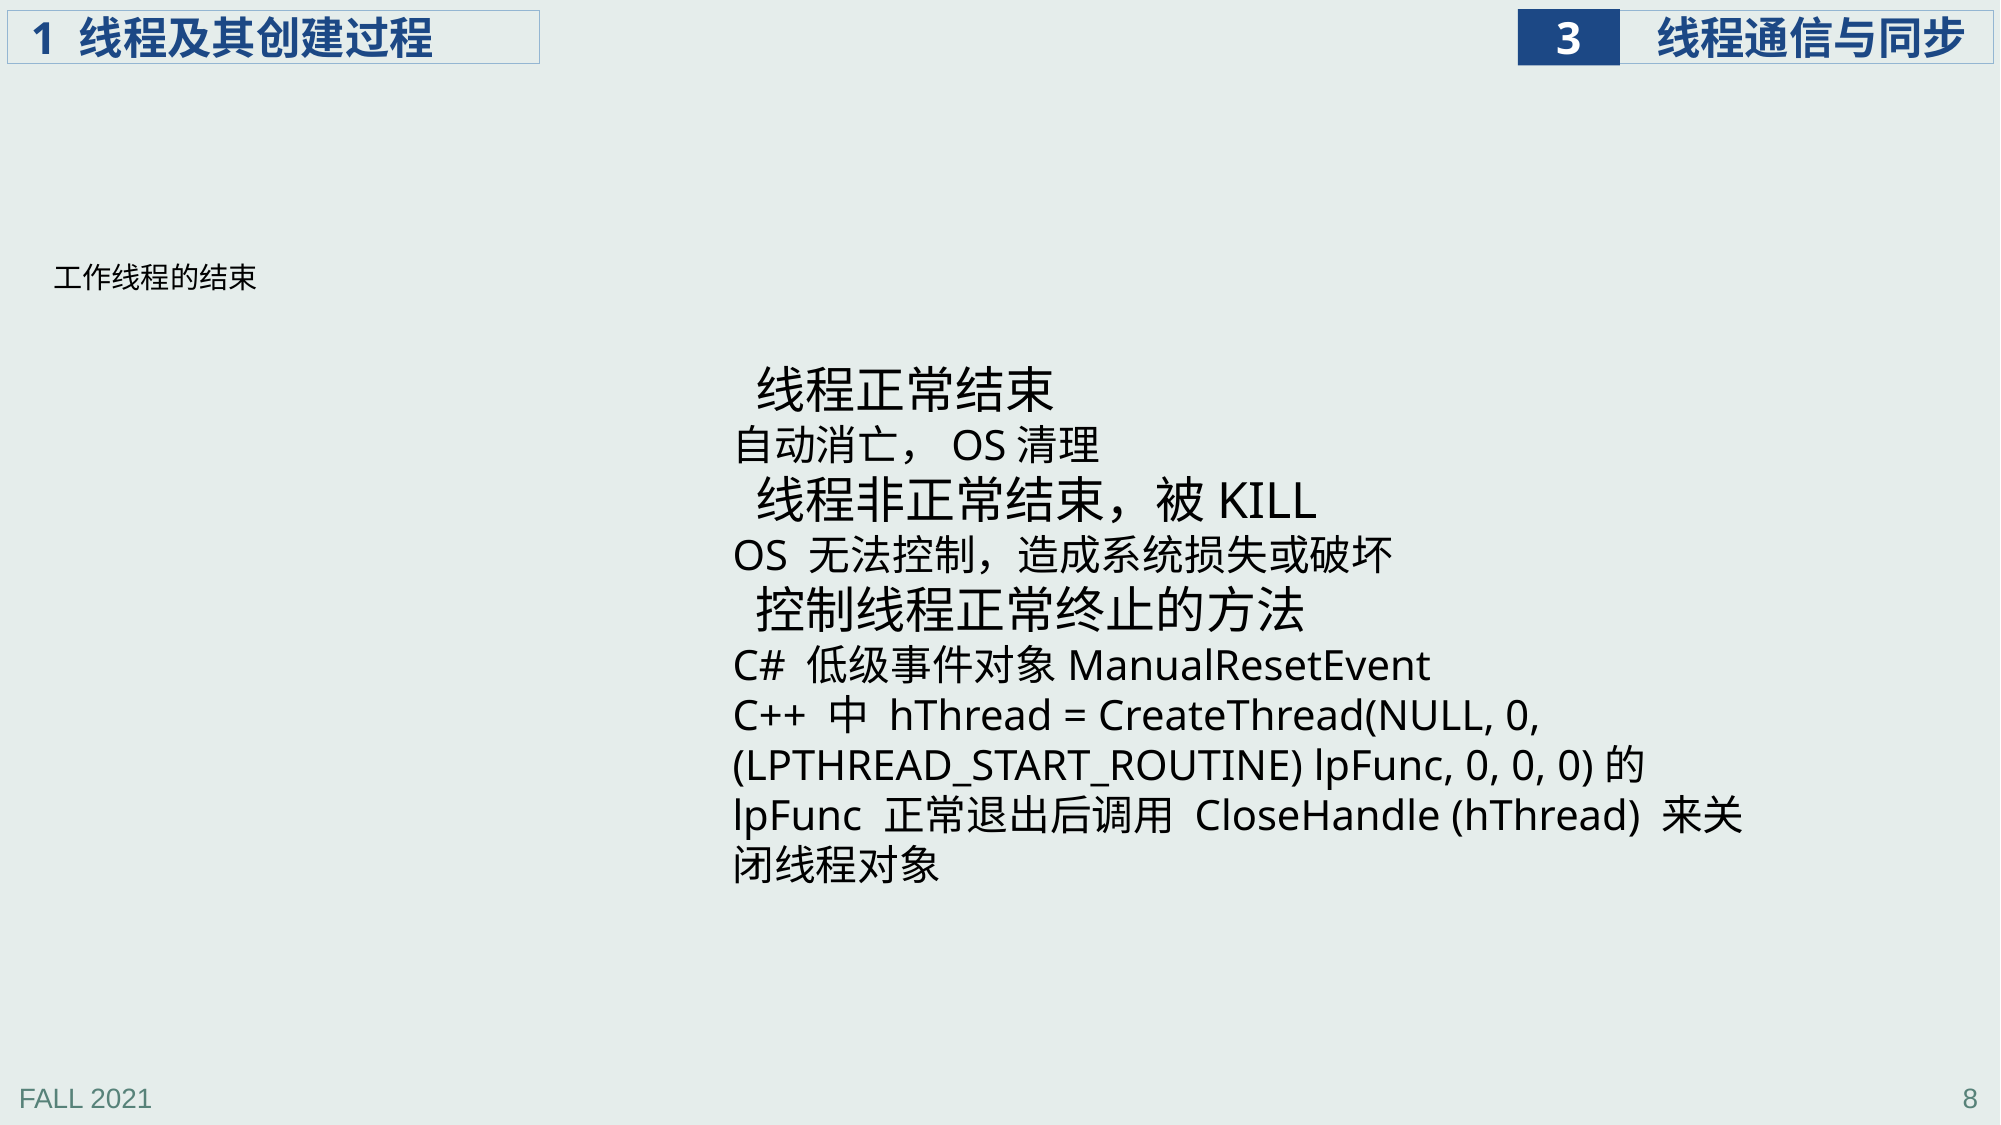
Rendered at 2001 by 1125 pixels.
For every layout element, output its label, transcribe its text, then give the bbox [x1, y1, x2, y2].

list 线程正常结束 自动消亡，OS清理 线程非正常结束，被KILL OS 无法控制，造成系统损失或破坏 控制线程正常终止的方法 C# 低级事件对象ManualResetEvent C++ 中 hThread = CreateThread(NULL, 0, (LPTHREAD_START_ROUTINE) lpFunc, 0, 0, 0)的lpFunc 正常退出后调用 CloseHandle (hThread) 来关闭线程对象 [721, 352, 1796, 958]
title 工作线程的结束 [41, 214, 753, 340]
